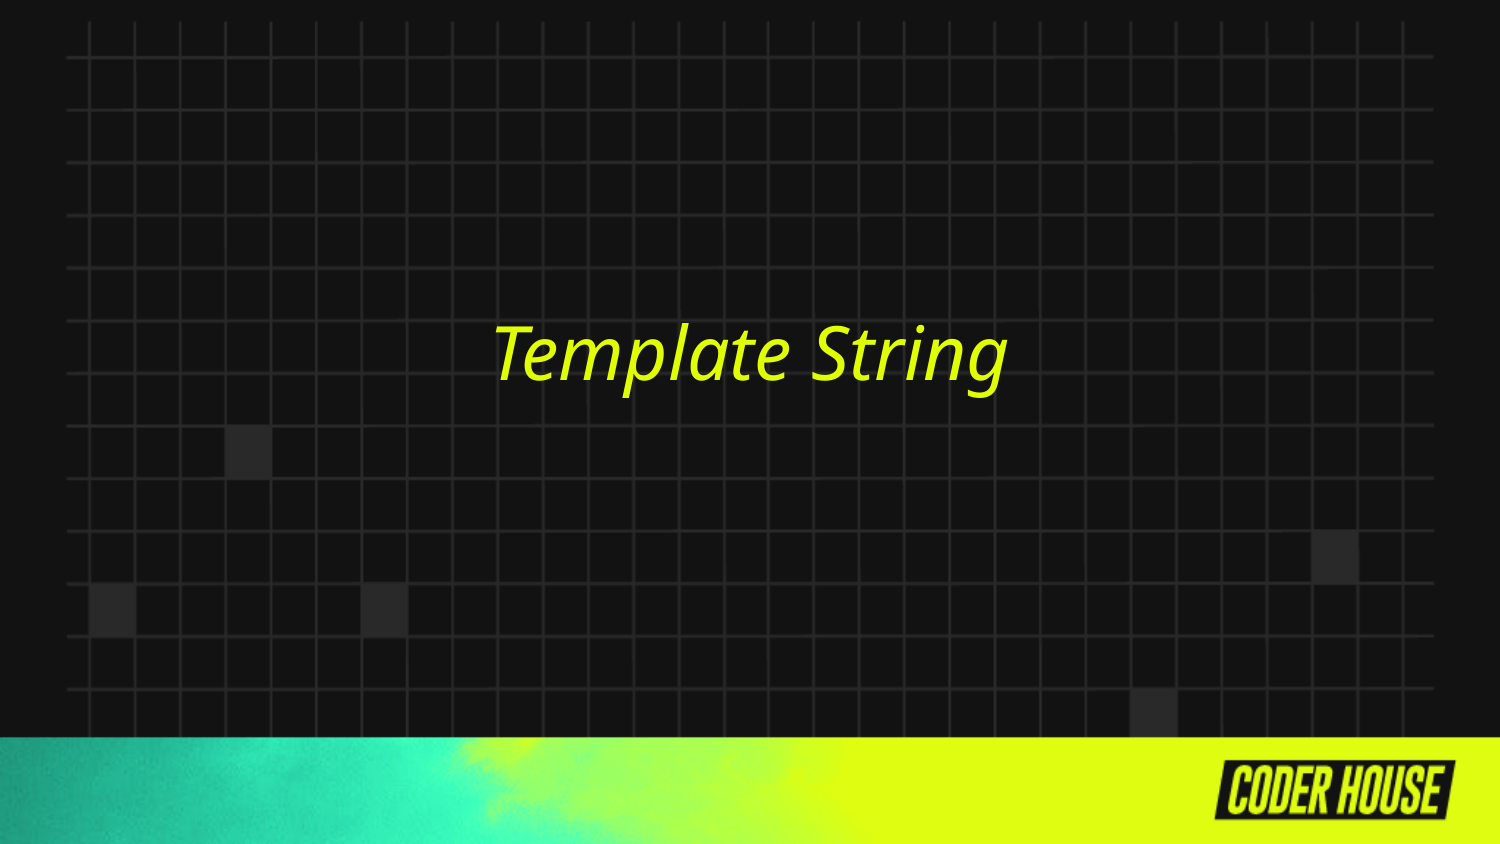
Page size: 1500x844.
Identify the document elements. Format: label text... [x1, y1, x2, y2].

text_box Template String [358, 269, 1142, 432]
picture [0, 0, 1500, 844]
